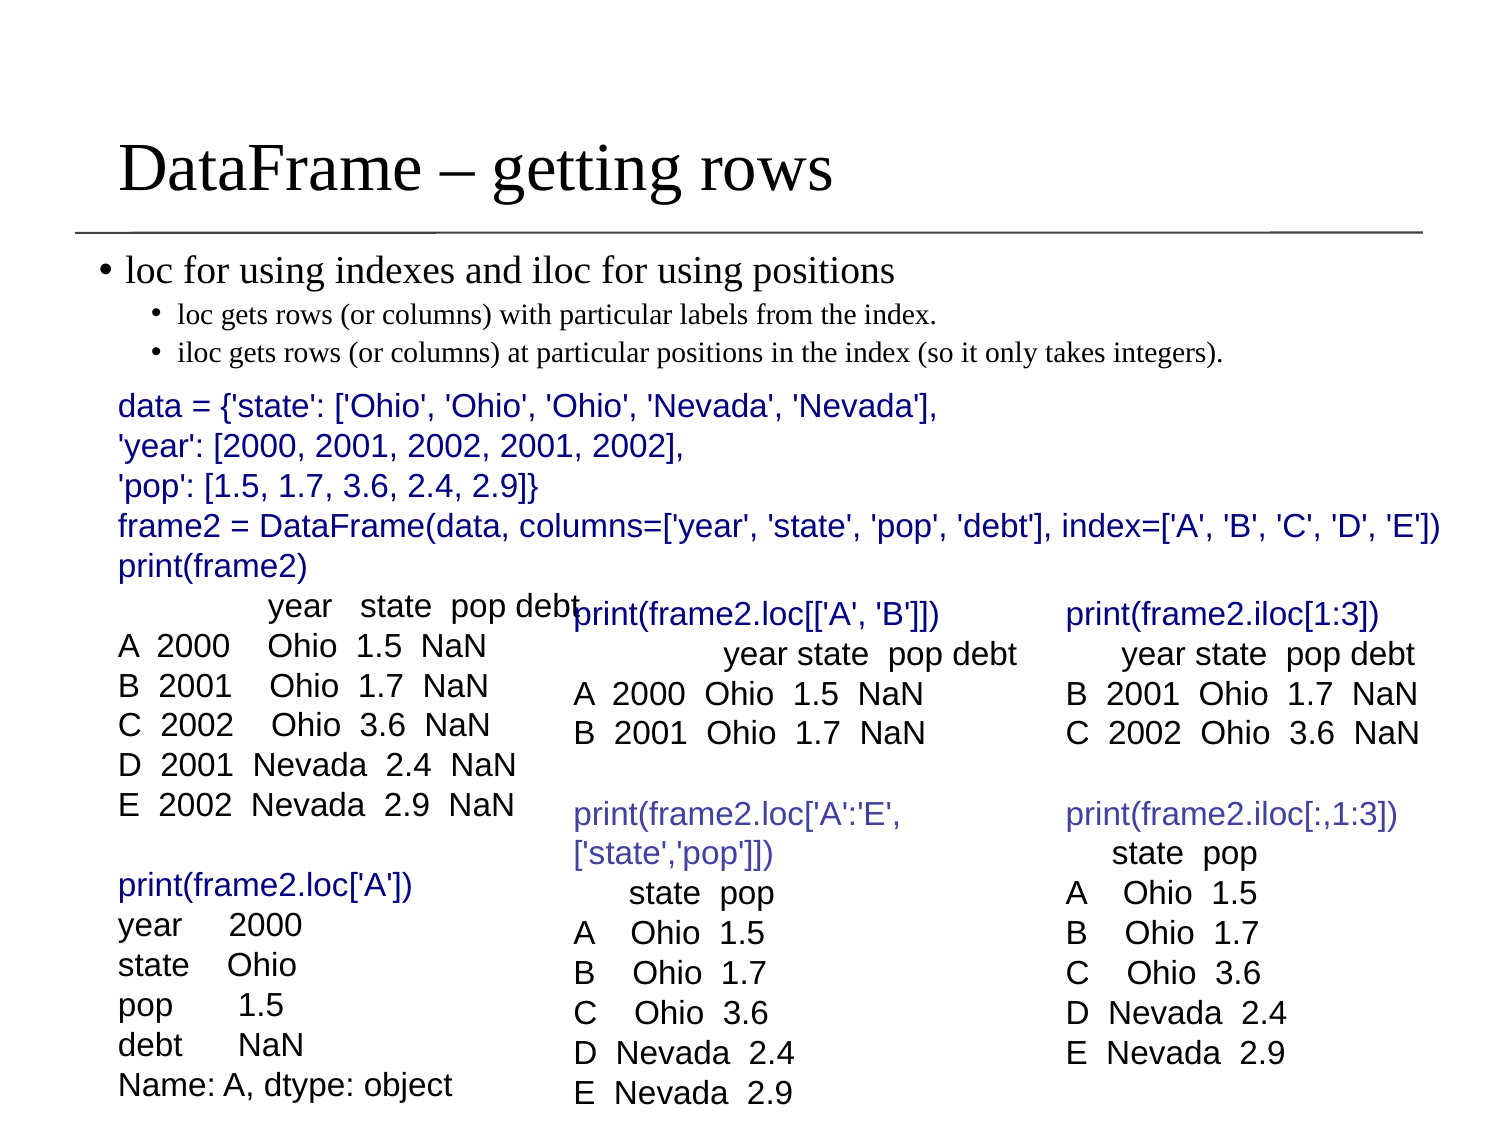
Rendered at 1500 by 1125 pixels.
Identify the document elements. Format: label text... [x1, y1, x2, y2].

text_box print(frame2.loc[['A', 'B']]) year state pop debt A 2000 Ohio 1.5 NaN B 2001 Ohio 1.7 NaN print(frame2.loc['A':'E',['state','pop']]) state pop A Ohio 1.5 B Ohio 1.7 C Ohio 3.6 D Nevada 2.4 E Nevada 2.9 [558, 584, 1053, 1119]
text_box print(frame2.iloc[1:3]) year state pop debt B 2001 Ohio 1.7 NaN C 2002 Ohio 3.6 NaN print(frame2.iloc[:,1:3]) state pop A Ohio 1.5 B Ohio 1.7 C Ohio 3.6 D Nevada 2.4 E Nevada 2.9 [1050, 584, 1497, 1079]
title DataFrame – getting rows [103, 59, 1397, 278]
list loc for using indexes and iloc for using positions loc gets rows (or columns) with particular labels from the index. iloc gets rows (or columns) at particular positions in the index (so it only takes integers). [83, 242, 1378, 377]
text_box data = {'state': ['Ohio', 'Ohio', 'Ohio', 'Nevada', 'Nevada'], 'year': [2000, 2001, 2002, 2001, 2002], 'pop': [1.5, 1.7, 3.6, 2.4, 2.9]} frame2 = DataFrame(data, columns=['year', 'state', 'pop', 'debt'], index=['A', 'B', 'C', 'D', 'E']) print(frame2) year state pop debt A 2000 Ohio 1.5 NaN B 2001 Ohio 1.7 NaN C 2002 Ohio 3.6 NaN D 2001 Nevada 2.4 NaN E 2002 Nevada 2.9 NaN print(frame2.loc['A']) year 2000 state Ohio pop 1.5 debt NaN Name: A, dtype: object [103, 376, 1477, 1111]
